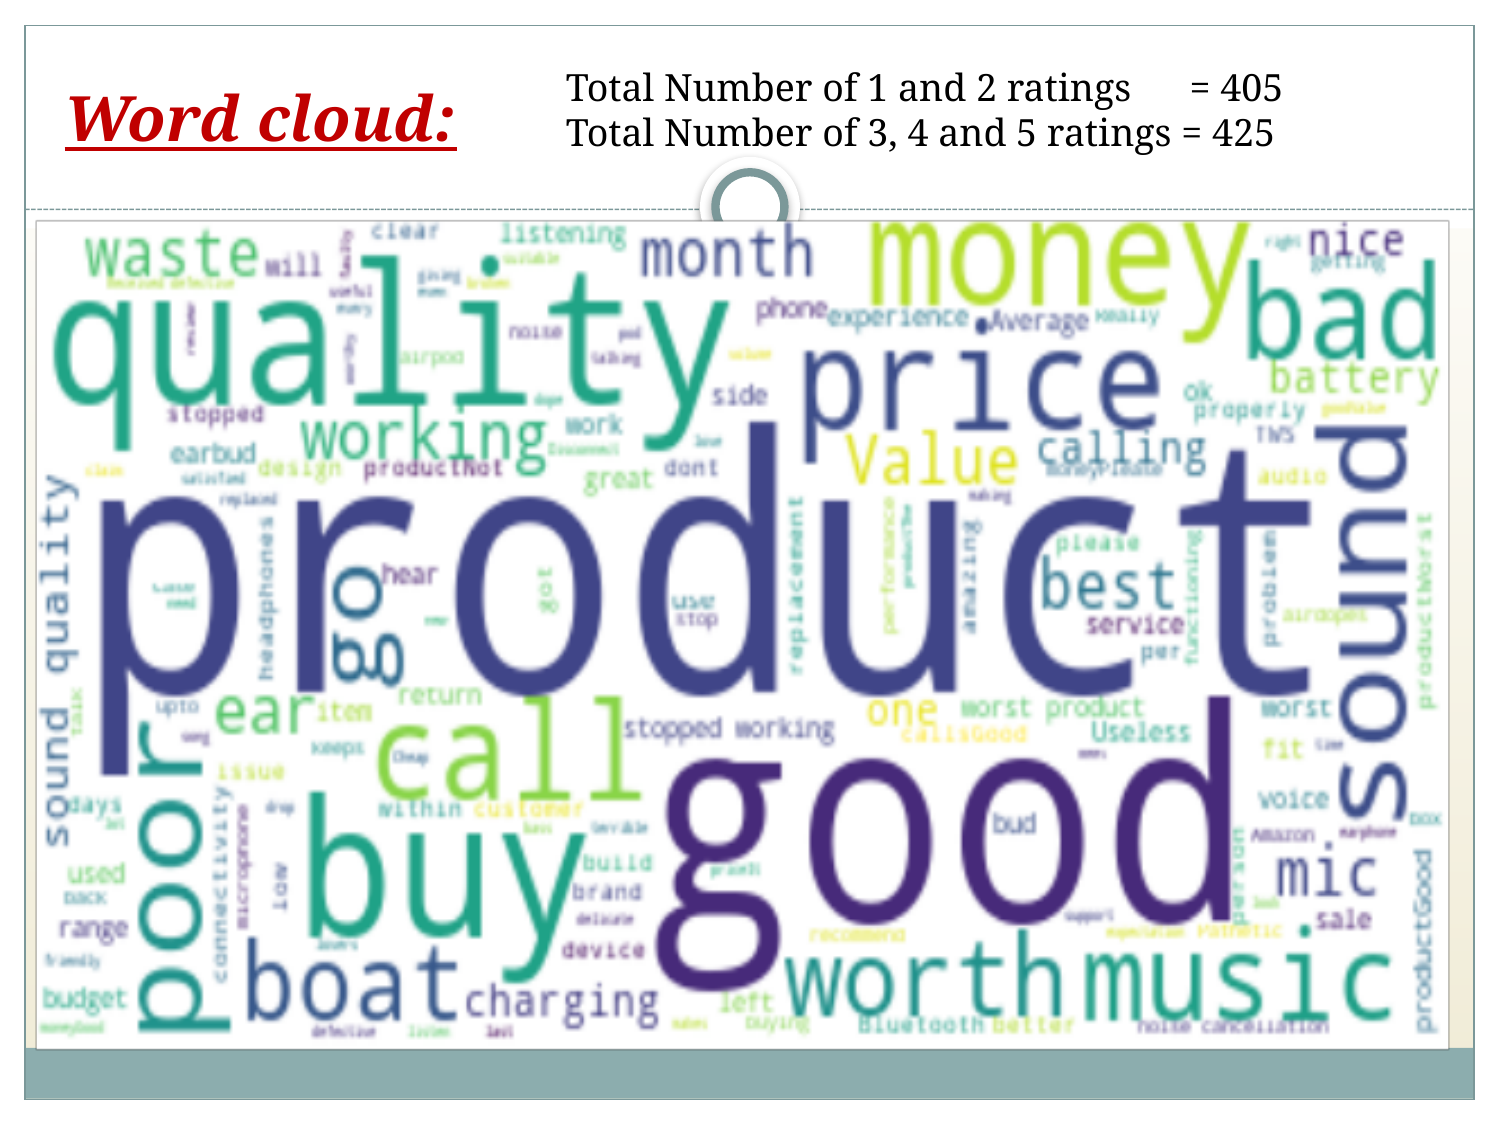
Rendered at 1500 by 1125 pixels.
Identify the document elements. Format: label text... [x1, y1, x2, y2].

text_box Total Number of 1 and 2 ratings = 405 Total Number of 3, 4 and 5 ratings = 425 [550, 56, 1397, 162]
picture [20, 203, 1463, 1070]
title Word cloud: [49, 37, 1450, 162]
